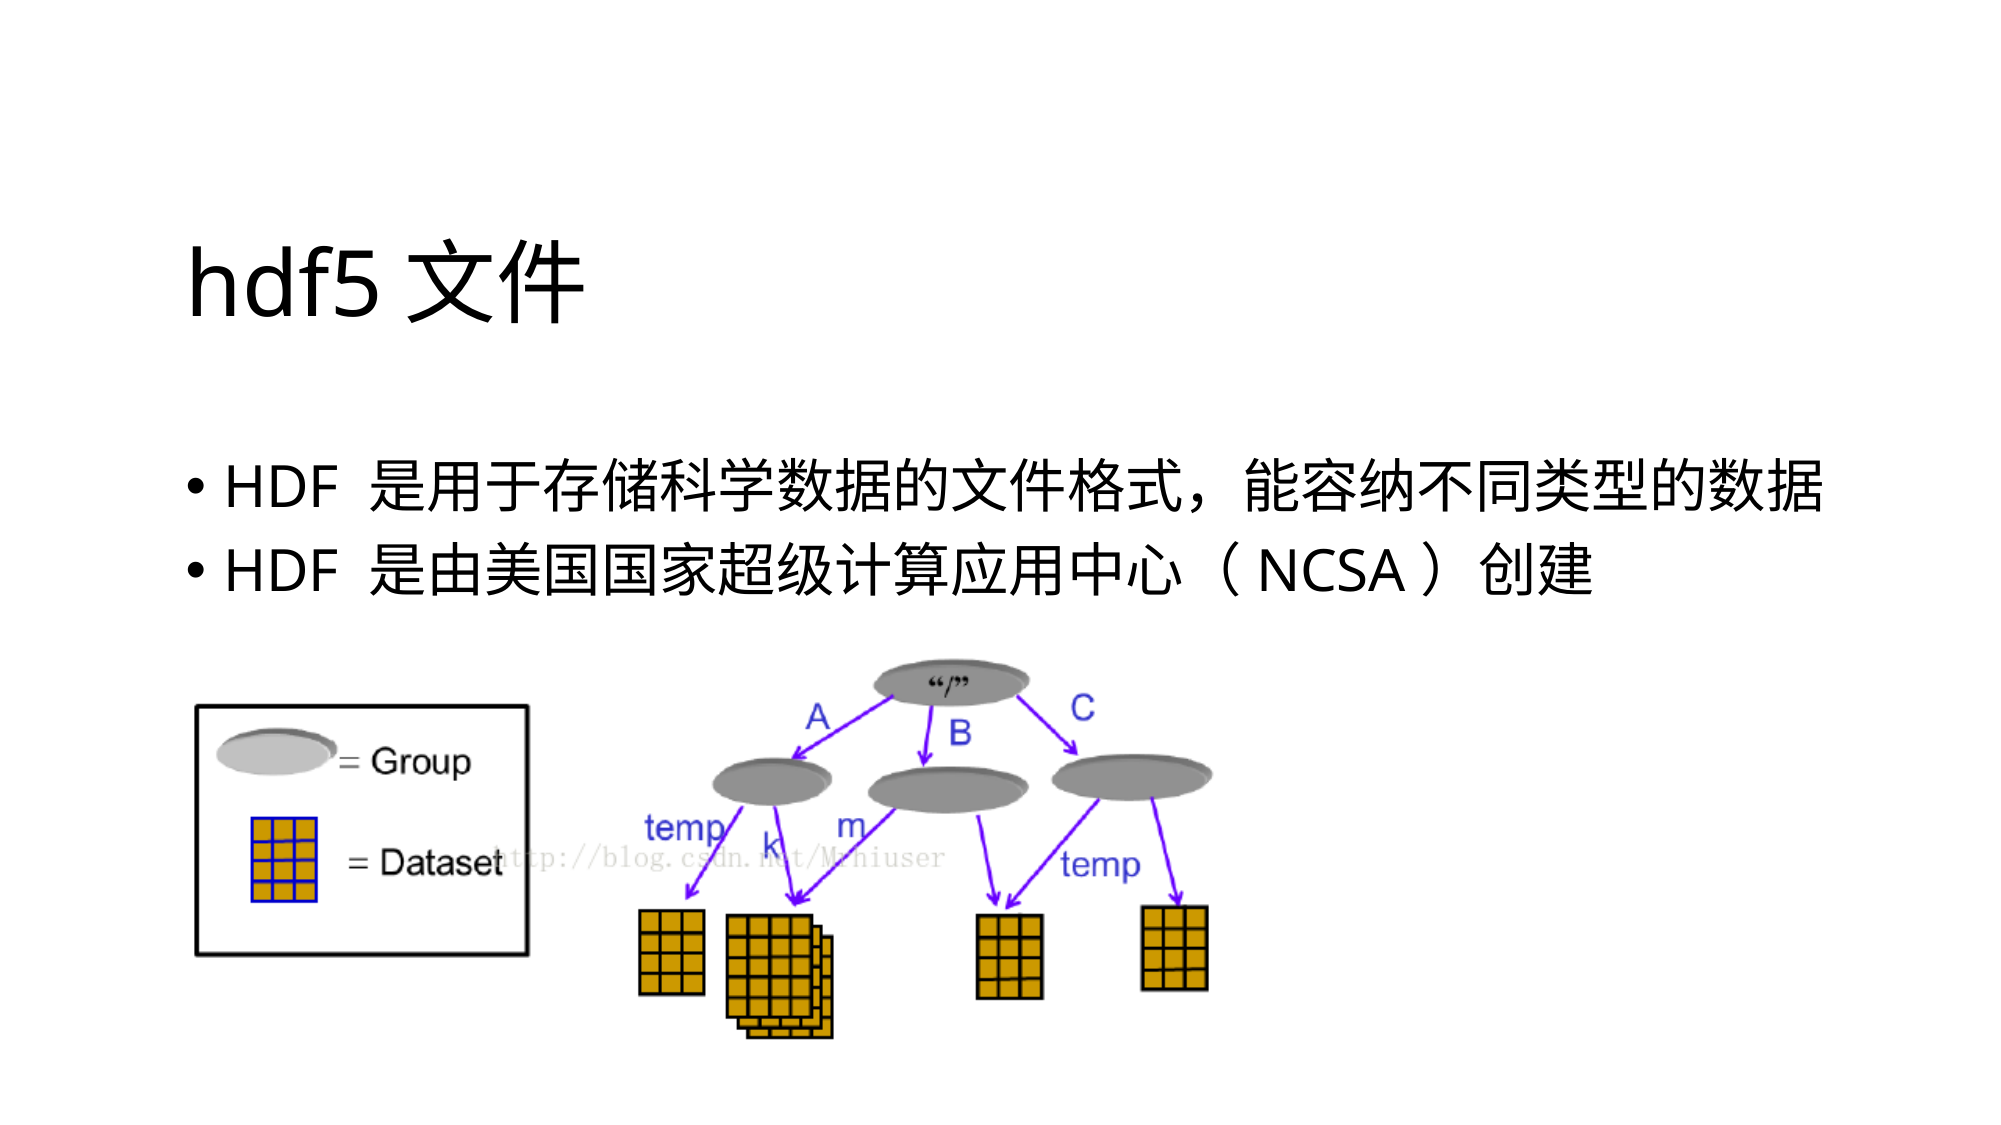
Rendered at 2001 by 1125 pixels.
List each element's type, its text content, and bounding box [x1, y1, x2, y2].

list HDF 是用于存储科学数据的文件格式，能容纳不同类型的数据 HDF 是由美国国家超级计算应用中心（NCSA）创建 [170, 449, 1896, 668]
picture [153, 604, 1259, 1077]
title hdf5文件 [170, 178, 1896, 396]
